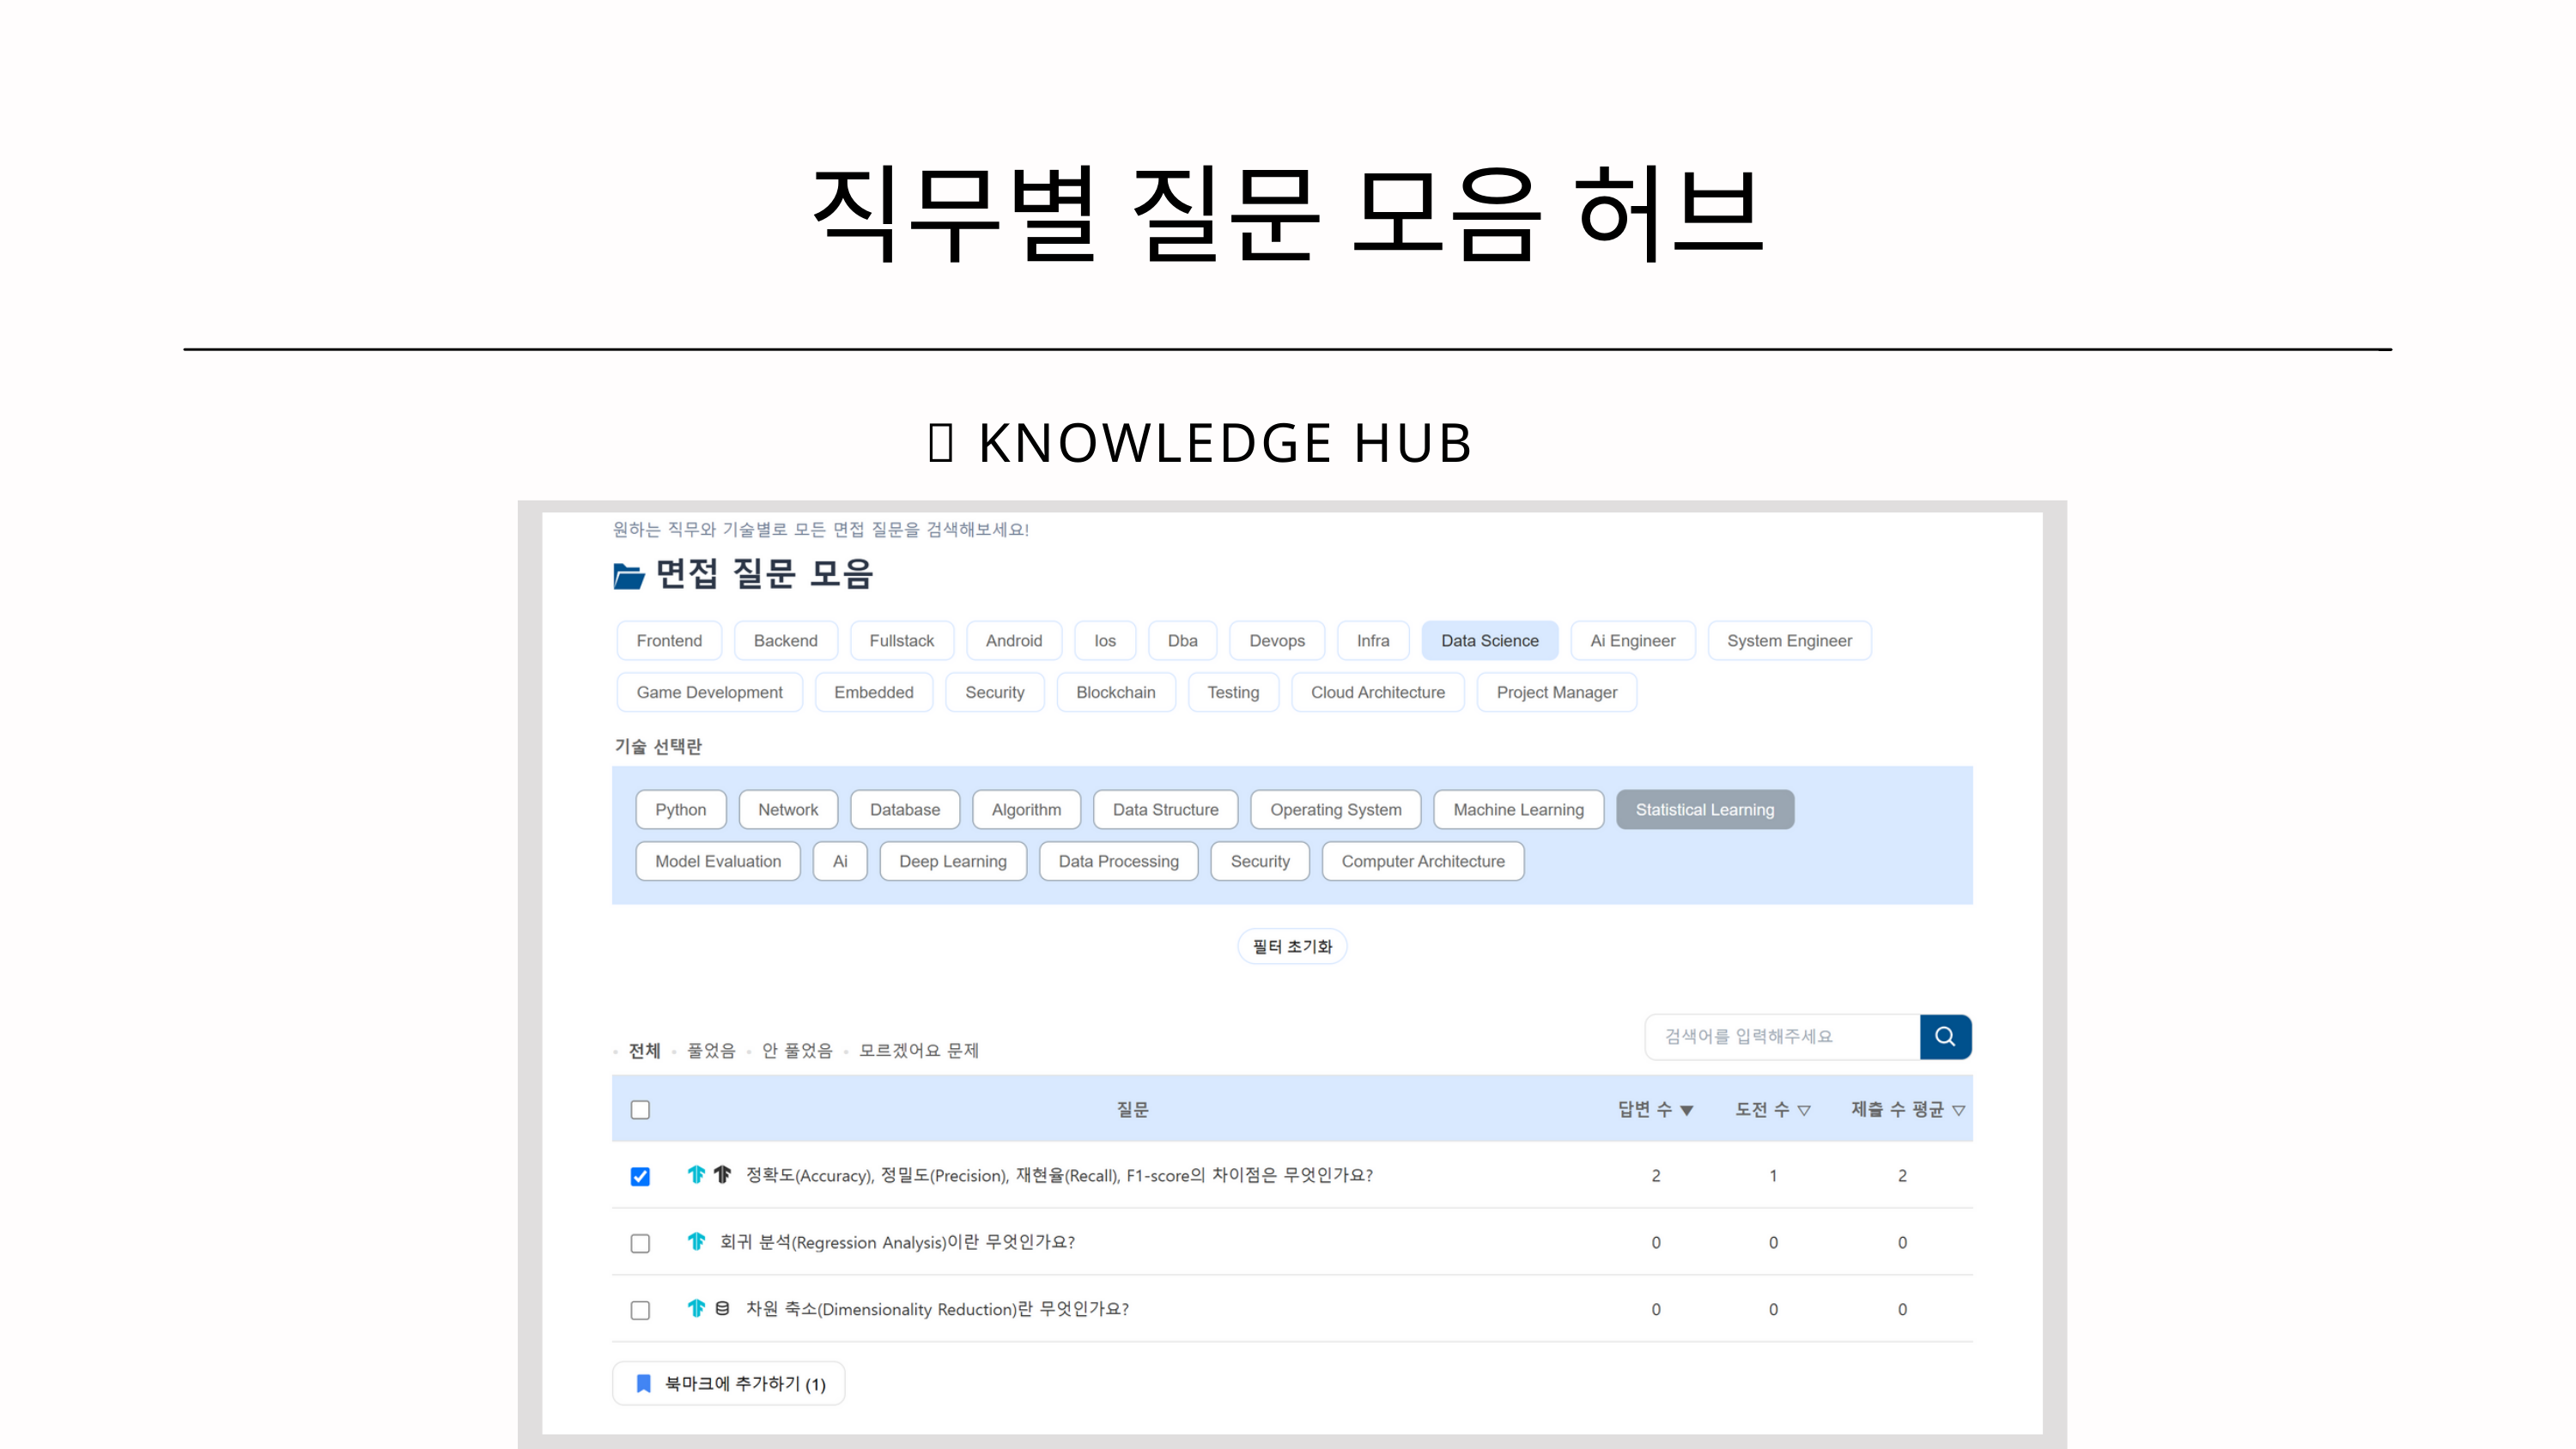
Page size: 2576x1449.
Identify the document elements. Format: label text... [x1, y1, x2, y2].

text_box 직무별 질문 모음 허브 [110, 168, 2466, 276]
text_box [517, 500, 2068, 1449]
text_box 📌 KNOWLEDGE HUB [925, 397, 1651, 473]
